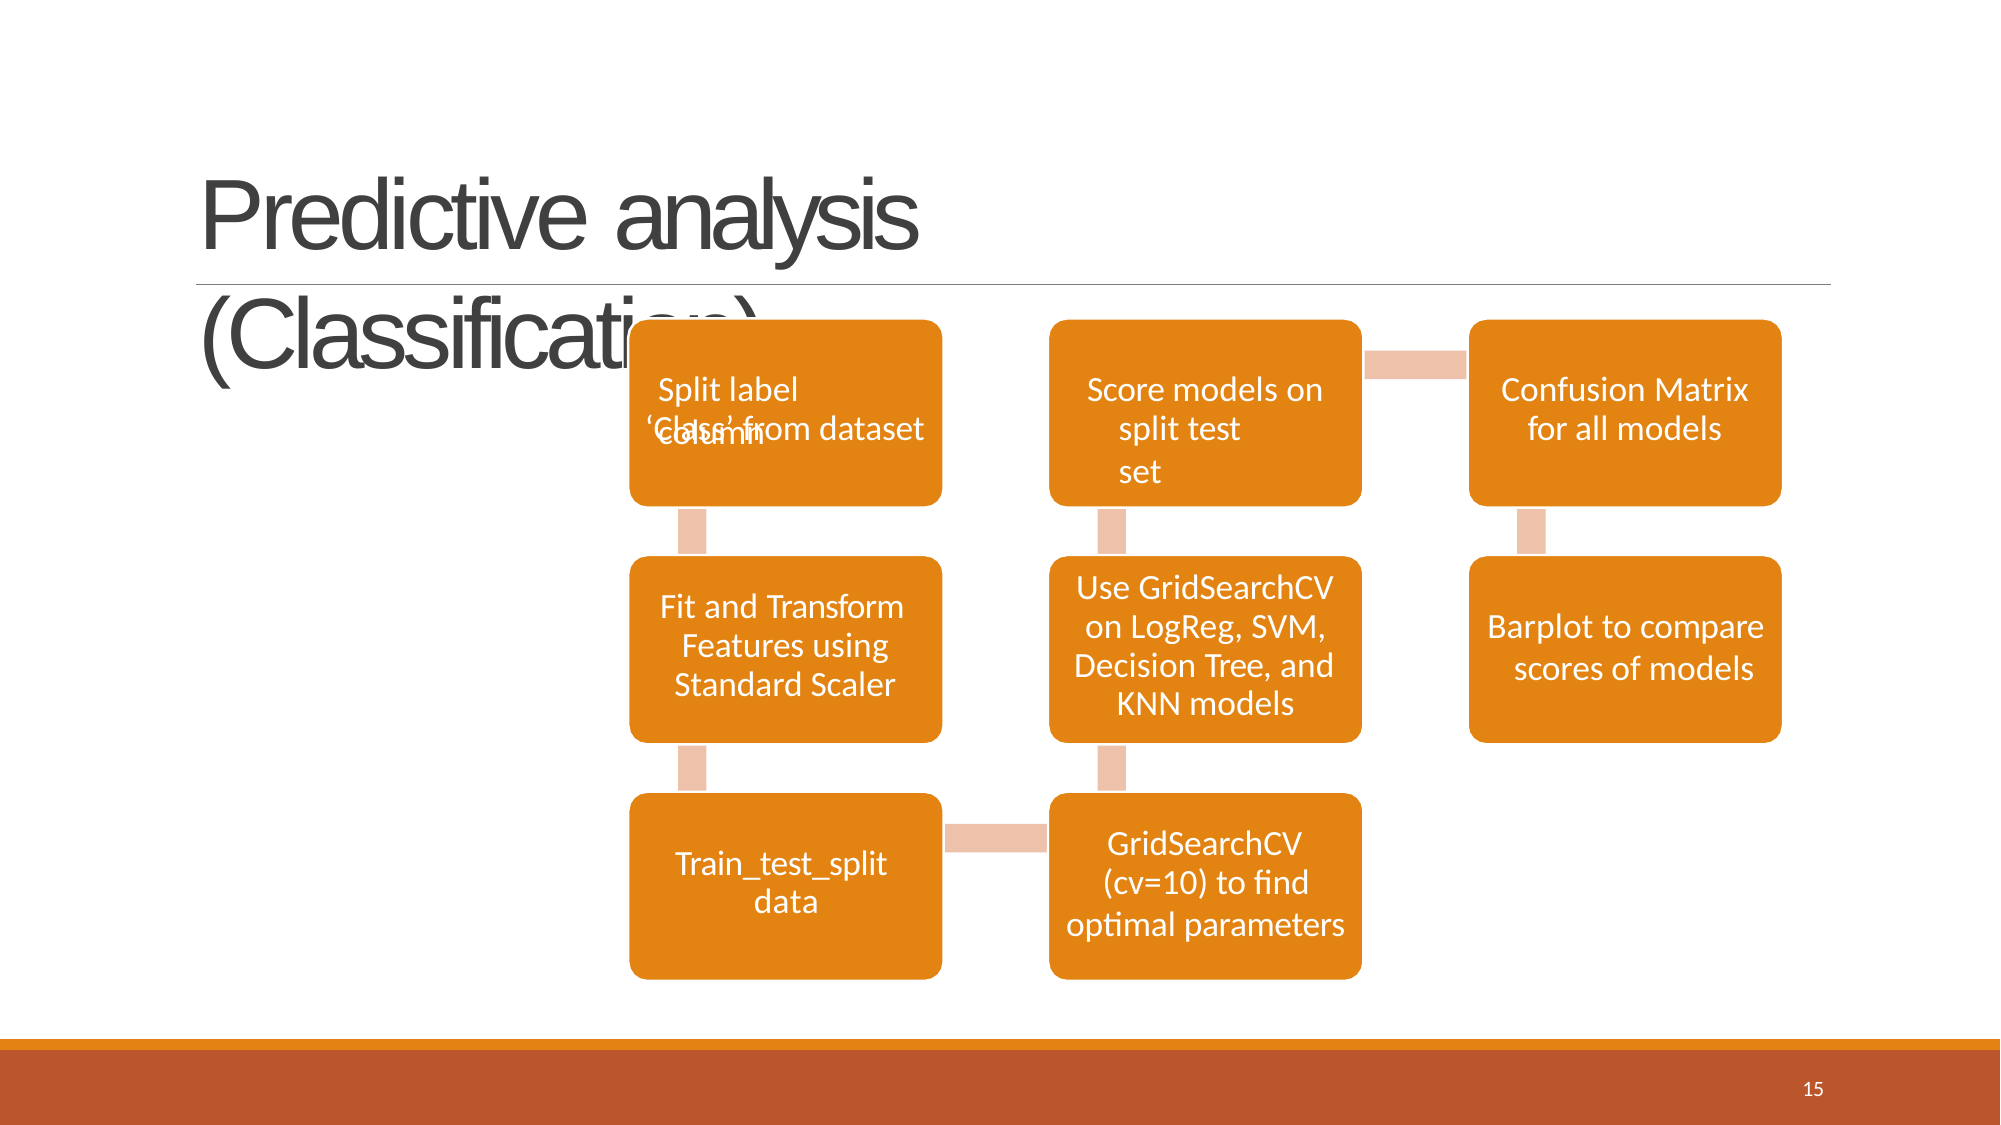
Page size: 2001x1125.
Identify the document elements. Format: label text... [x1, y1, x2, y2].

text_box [1465, 553, 1785, 746]
slide_number 15 [1795, 1077, 1831, 1125]
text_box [1046, 316, 1464, 510]
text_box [1465, 316, 1785, 553]
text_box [1046, 517, 1365, 746]
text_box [1046, 754, 1365, 983]
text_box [626, 790, 1041, 983]
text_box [626, 316, 946, 553]
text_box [626, 553, 946, 789]
title Predictive analysis (Classification) [196, 147, 1496, 390]
